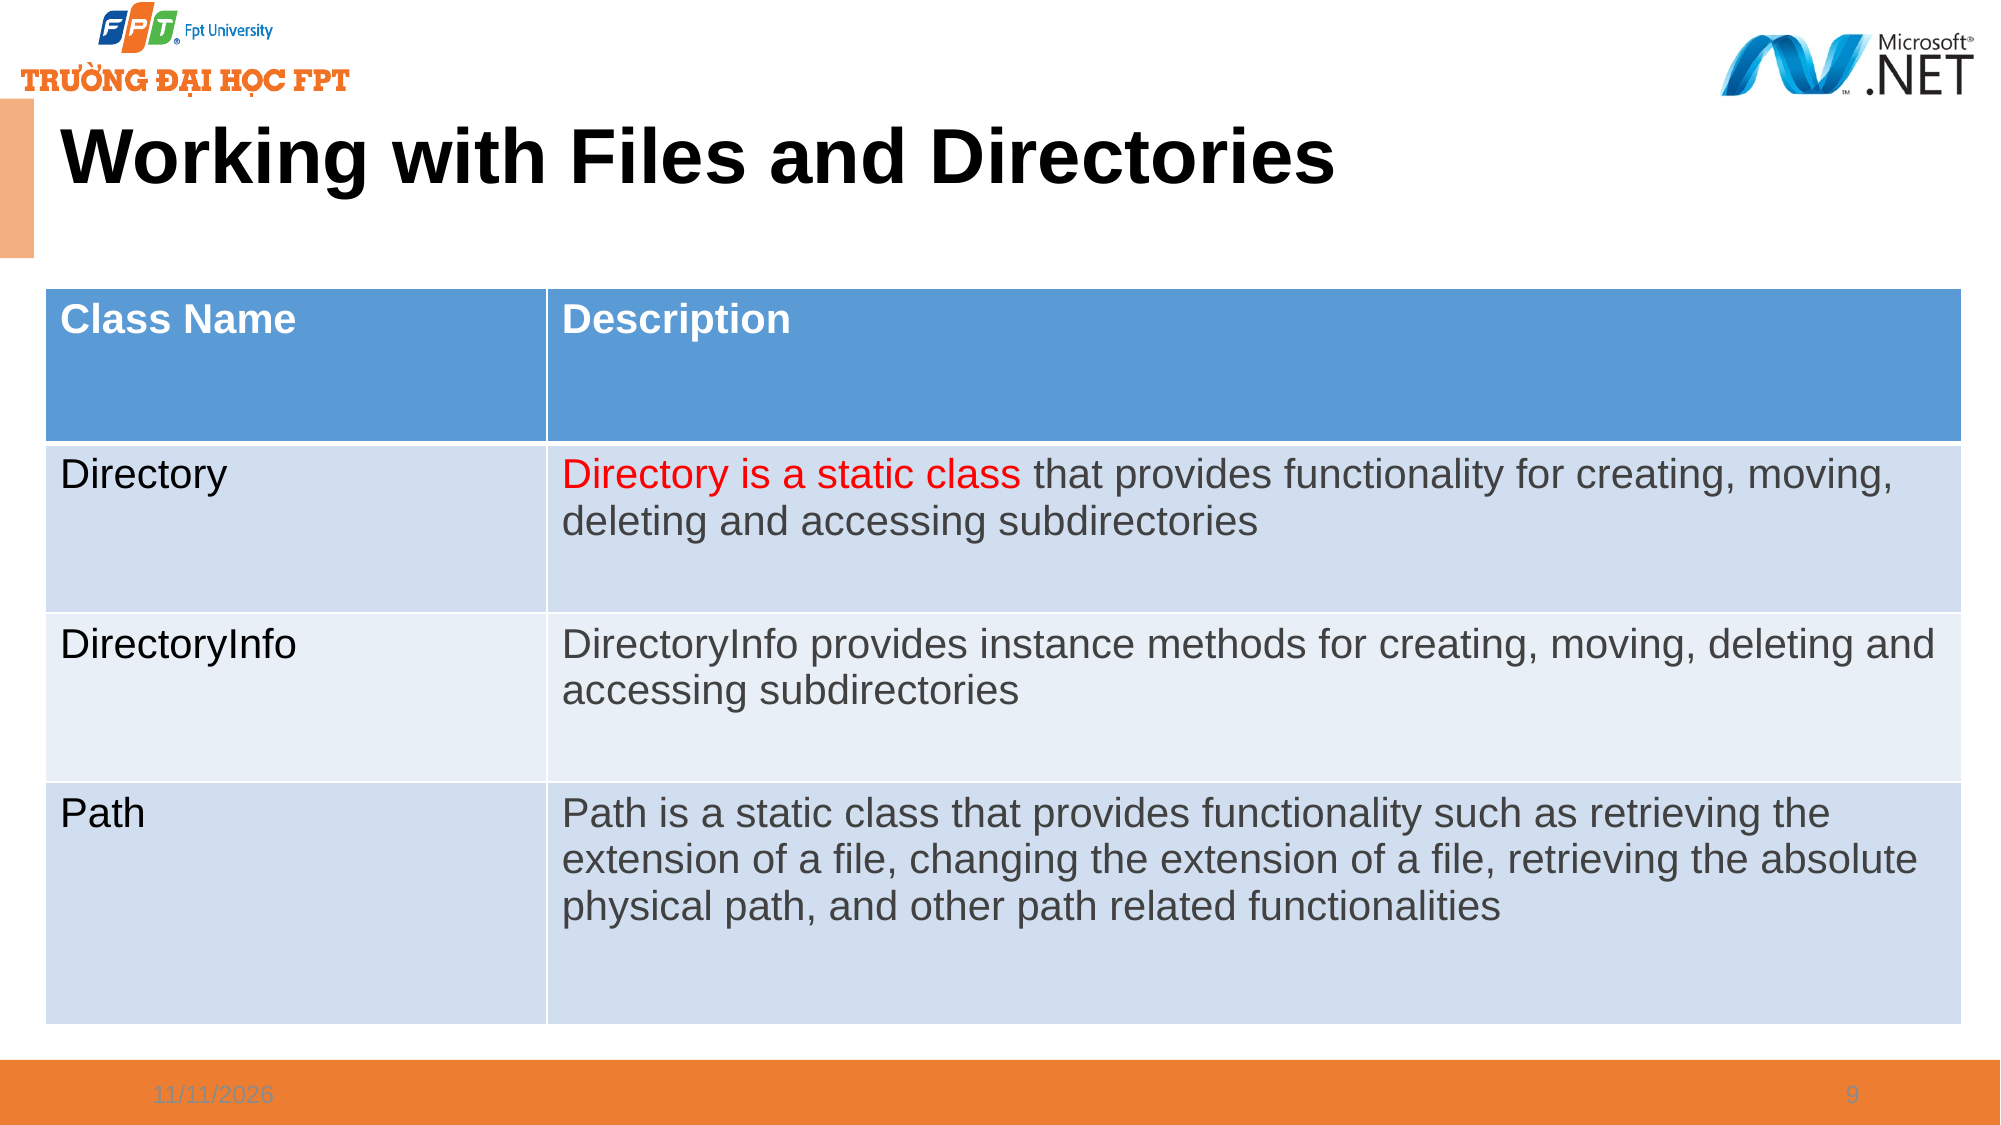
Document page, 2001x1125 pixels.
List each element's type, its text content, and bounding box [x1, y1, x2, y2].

table_cell Directory is a static class that provides functionality for creating, moving, deleting and accessing subdirectories [548, 446, 1961, 612]
table_cell Directory [46, 446, 546, 612]
table_cell Path [46, 783, 546, 1024]
table_header Class Name [46, 289, 546, 441]
title Working with Files and Directories [45, 112, 1504, 208]
slide_number 9 [1424, 1063, 1875, 1123]
picture [1685, 0, 2001, 129]
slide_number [137, 1063, 588, 1123]
table_cell DirectoryInfo provides instance methods for creating, moving, deleting and accessing subdirectories [548, 614, 1961, 781]
table_cell DirectoryInfo [46, 614, 546, 781]
table_cell Path is a static class that provides functionality such as retrieving the extension of a file, changing the extension of a file, retrieving the absolute physical path, and other path related functionalities [548, 783, 1961, 1024]
table_header Description [548, 289, 1961, 441]
